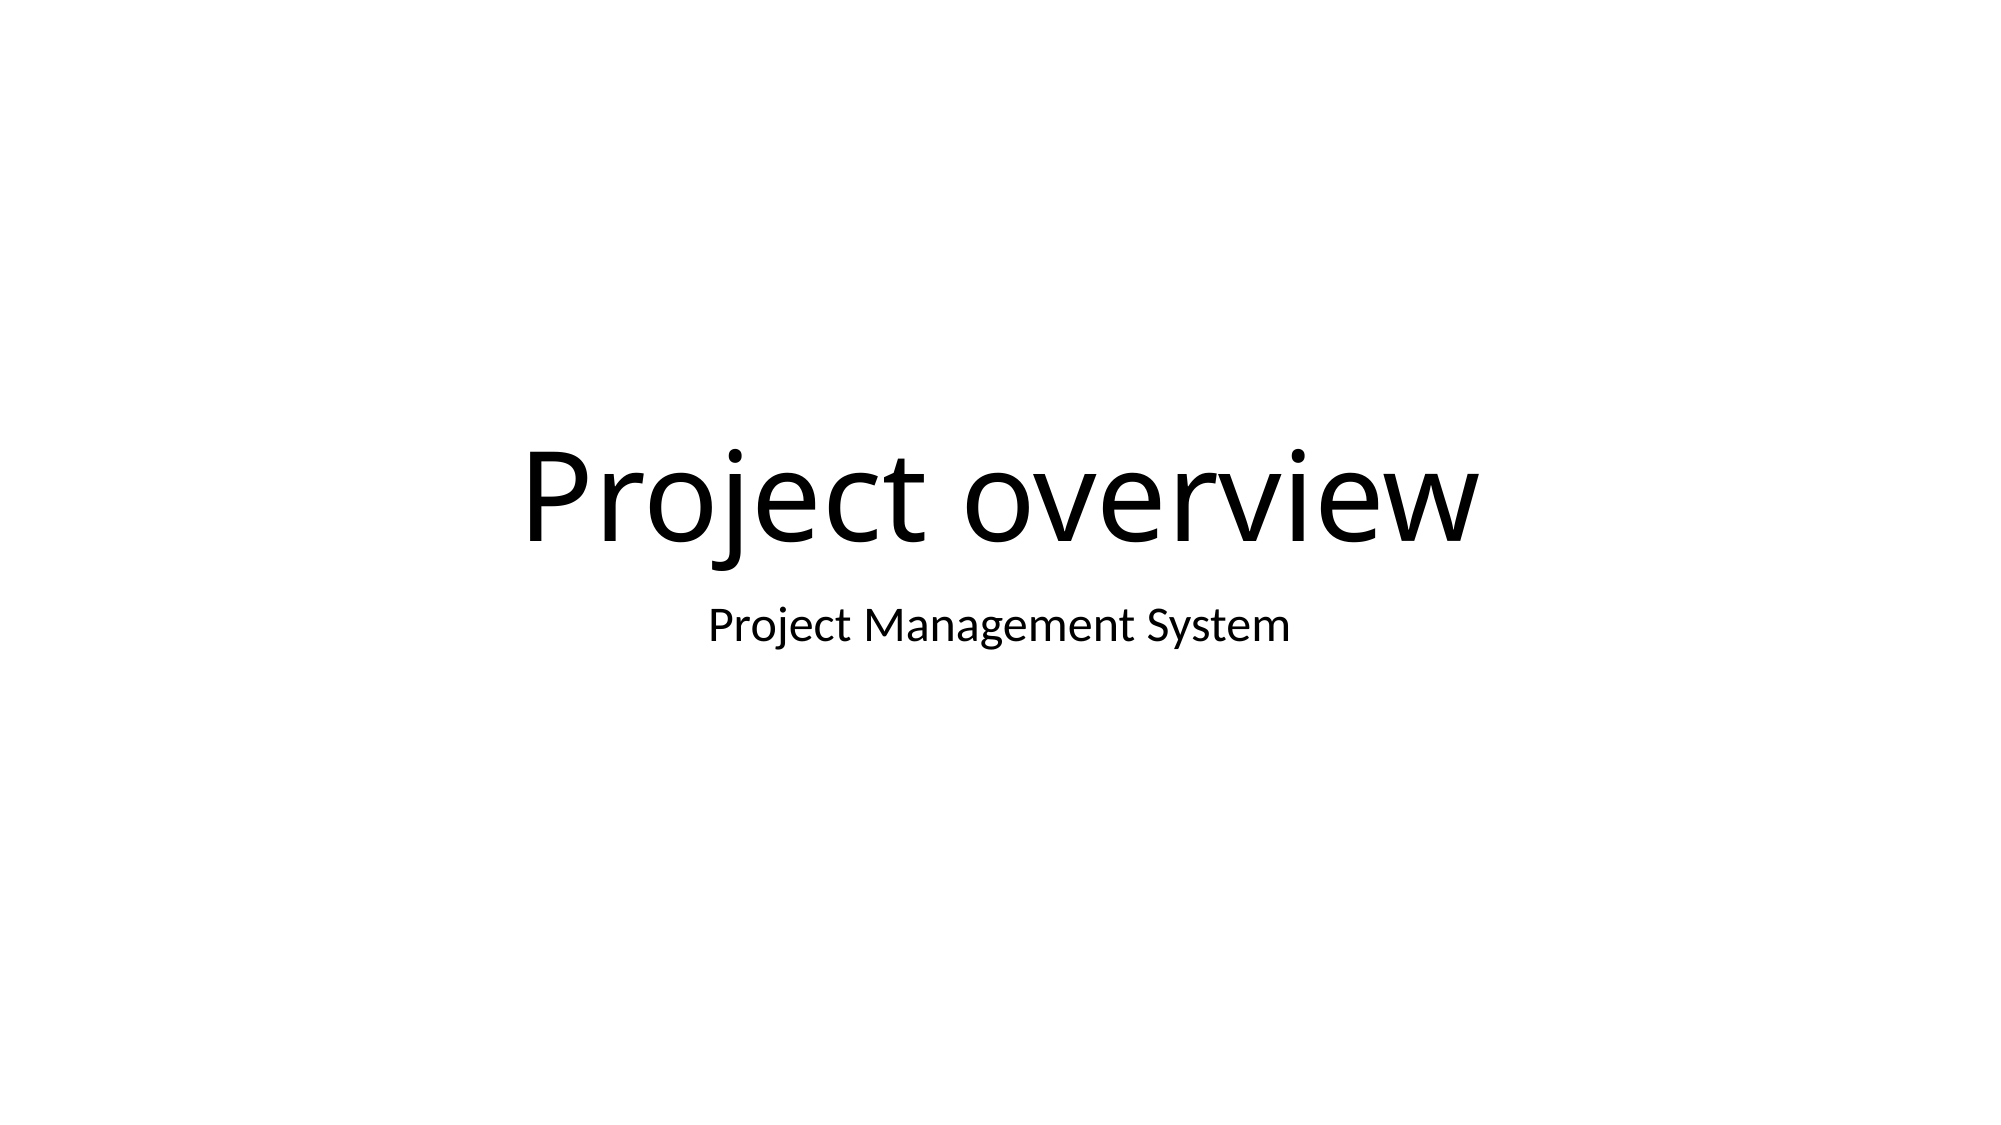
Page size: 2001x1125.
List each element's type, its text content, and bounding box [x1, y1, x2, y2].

title Project overview [249, 184, 1750, 576]
subtitle Project Management System [249, 590, 1750, 863]
